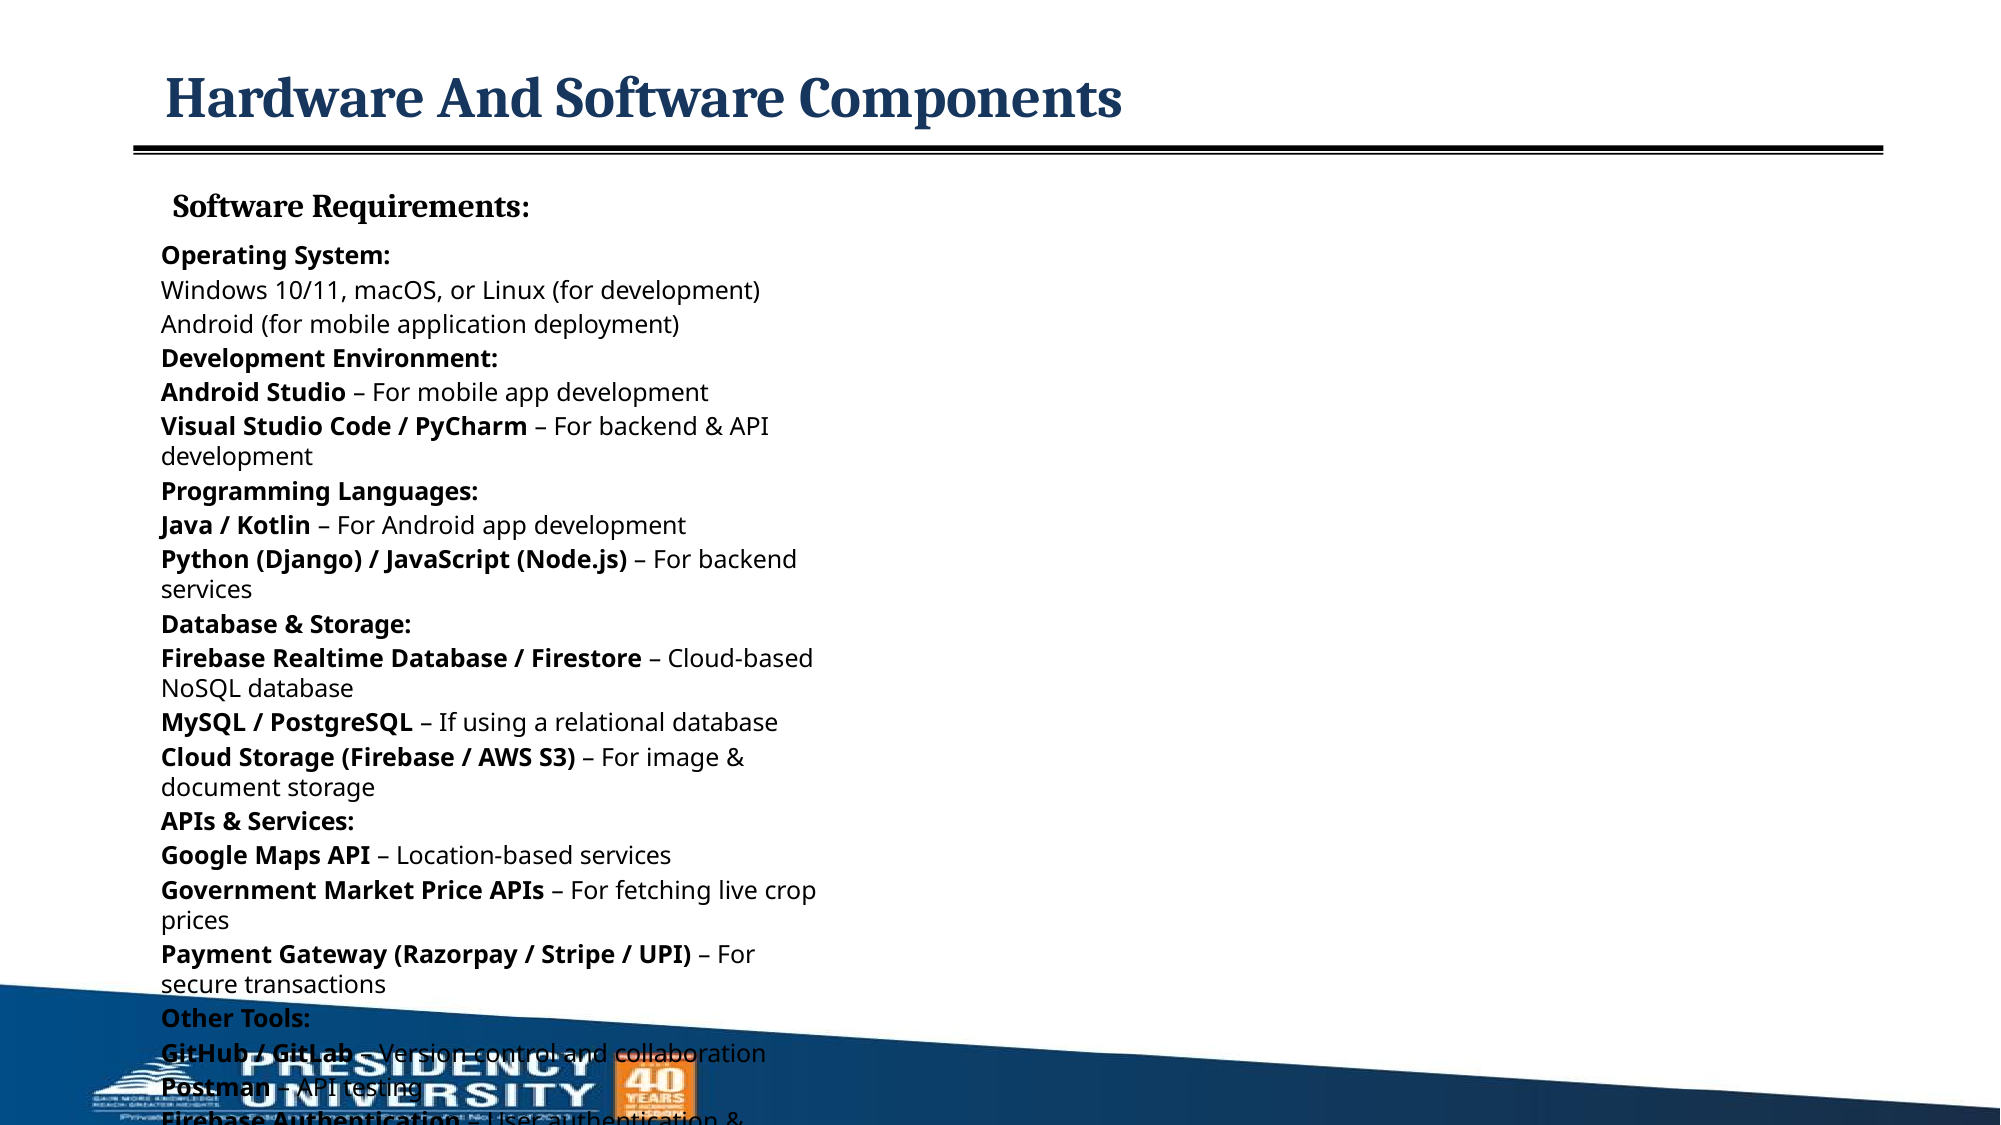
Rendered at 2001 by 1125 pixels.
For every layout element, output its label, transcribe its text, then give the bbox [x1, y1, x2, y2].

picture [1123, 982, 2000, 1125]
title Hardware And Software Components [146, 46, 1168, 248]
text_box Software Requirements: Operating System: Windows 10/11, macOS, or Linux (for development) Android (for mobile application deployment) Development Environment: Android Studio – For mobile app development Visual Studio Code / PyCharm – For backend & API development Programming Languages: Java / Kotlin – For Android app development Python (Django) / JavaScript (Node.js) – For backend services Database & Storage: Firebase Realtime Database / Firestore – Cloud-based NoSQL database MySQL / PostgreSQL – If using a relational database Cloud Storage (Firebase / AWS S3) – For image & document storage APIs & Services: Google Maps API – Location-based services Government Market Price APIs – For fetching live crop prices Payment Gateway (Razorpay / Stripe / UPI) – For secure transactions Other Tools: GitHub / GitLab – Version control and collaboration Postman – API testing Firebase Authentication – User authentication & management [158, 161, 1123, 1125]
picture [0, 982, 158, 1125]
